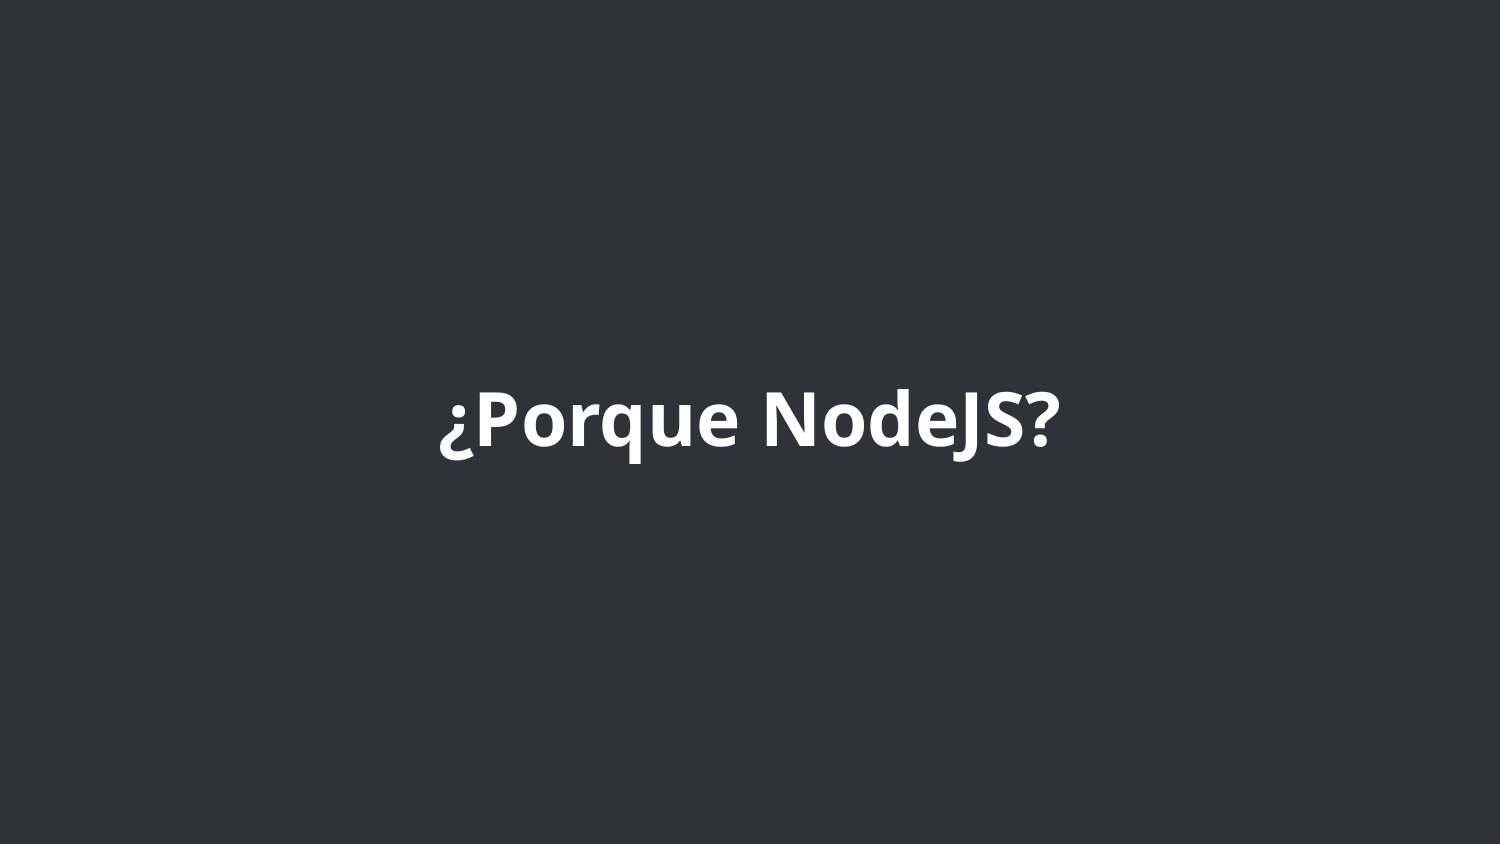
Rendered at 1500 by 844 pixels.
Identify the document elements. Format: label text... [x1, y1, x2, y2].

title ¿Porque NodeJS? [0, 350, 1500, 477]
